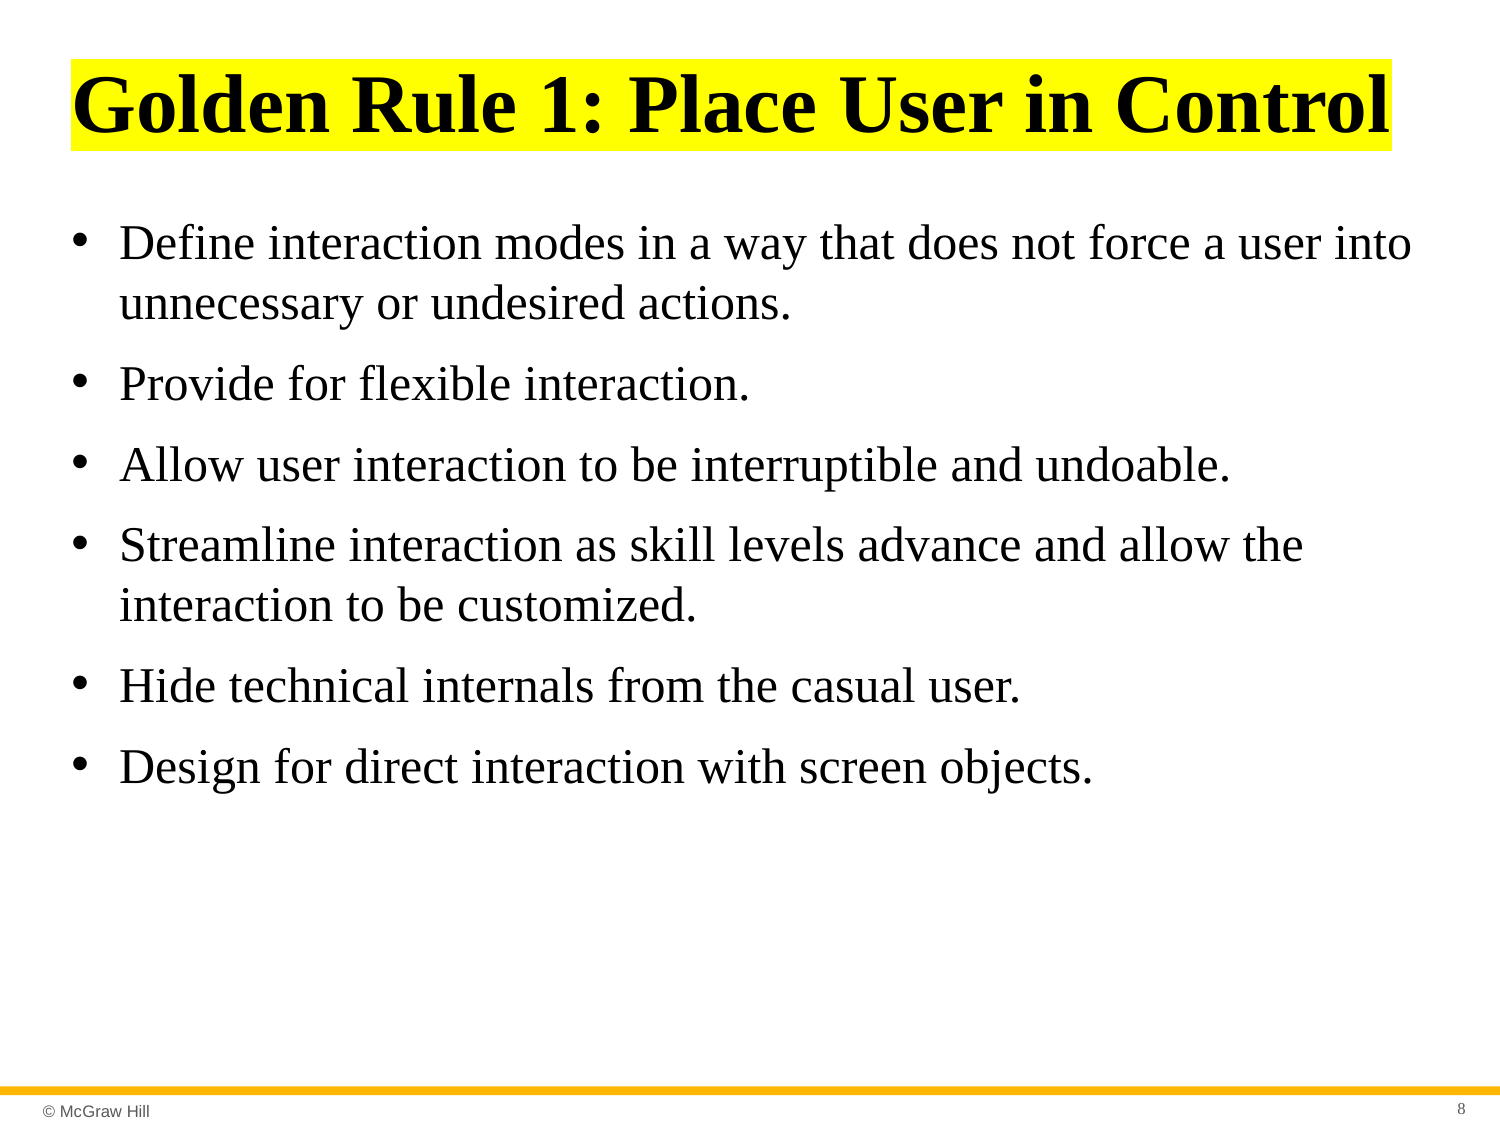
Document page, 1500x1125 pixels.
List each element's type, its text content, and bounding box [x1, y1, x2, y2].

title Golden Rule 1: Place User in Control [56, 50, 1444, 162]
list Define interaction modes in a way that does not force a user into unnecessary or undesired actions. Provide for flexible interaction. Allow user interaction to be interruptible and undoable. Streamline interaction as skill levels advance and allow the interaction to be customized. Hide technical internals from the casual user. Design for direct interaction with screen objects. [56, 201, 1444, 962]
slide_number 8 [1415, 1094, 1474, 1122]
